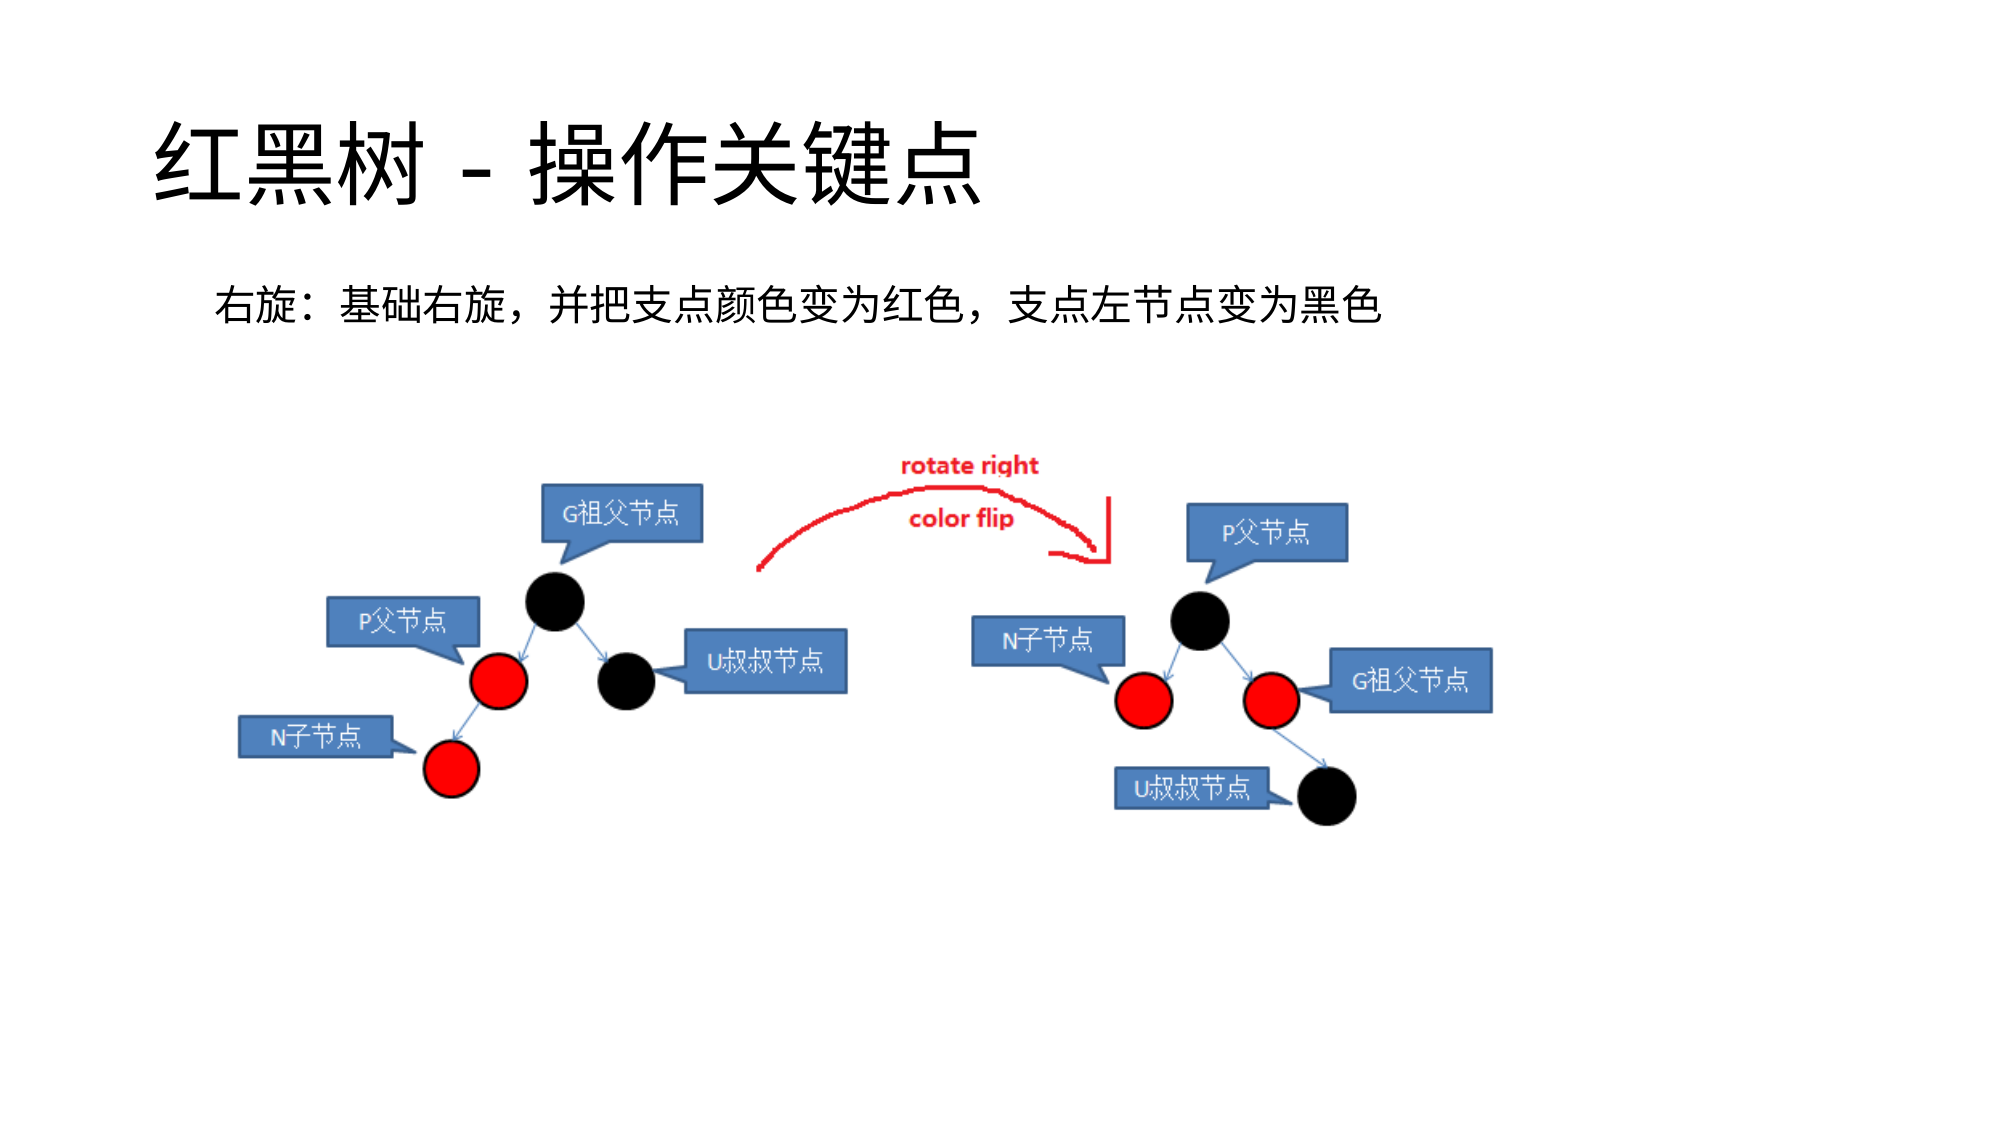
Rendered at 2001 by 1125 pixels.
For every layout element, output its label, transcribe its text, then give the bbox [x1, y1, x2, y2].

text_box 右旋：基础右旋，并把支点颜色变为红色，支点左节点变为黑色 [199, 277, 1909, 830]
picture [219, 426, 1551, 884]
title 红黑树-操作关键点 [137, 59, 1863, 278]
